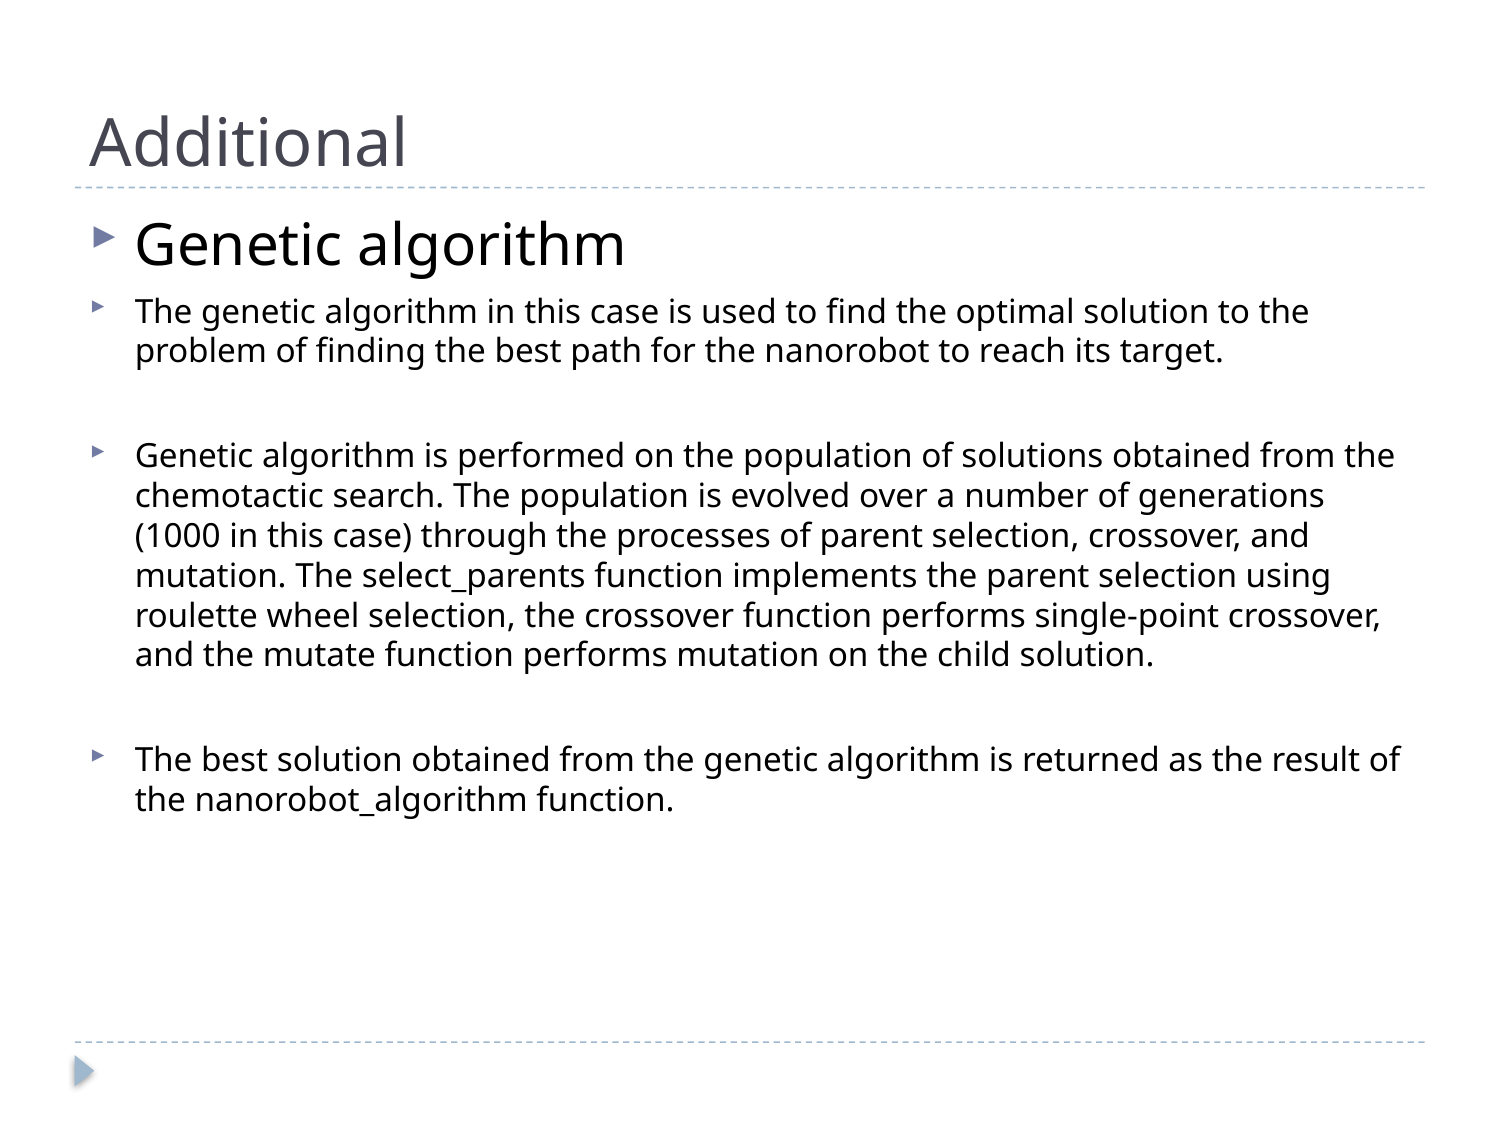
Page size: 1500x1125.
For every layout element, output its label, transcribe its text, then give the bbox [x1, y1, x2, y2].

list Genetic algorithm The genetic algorithm in this case is used to find the optimal solution to the problem of finding the best path for the nanorobot to reach its target. Genetic algorithm is performed on the population of solutions obtained from the chemotactic search. The population is evolved over a number of generations (1000 in this case) through the processes of parent selection, crossover, and mutation. The select_parents function implements the parent selection using roulette wheel selection, the crossover function performs single-point crossover, and the mutate function performs mutation on the child solution. The best solution obtained from the genetic algorithm is returned as the result of the nanorobot_algorithm function. [75, 200, 1425, 1010]
title Additional [75, 24, 1425, 188]
